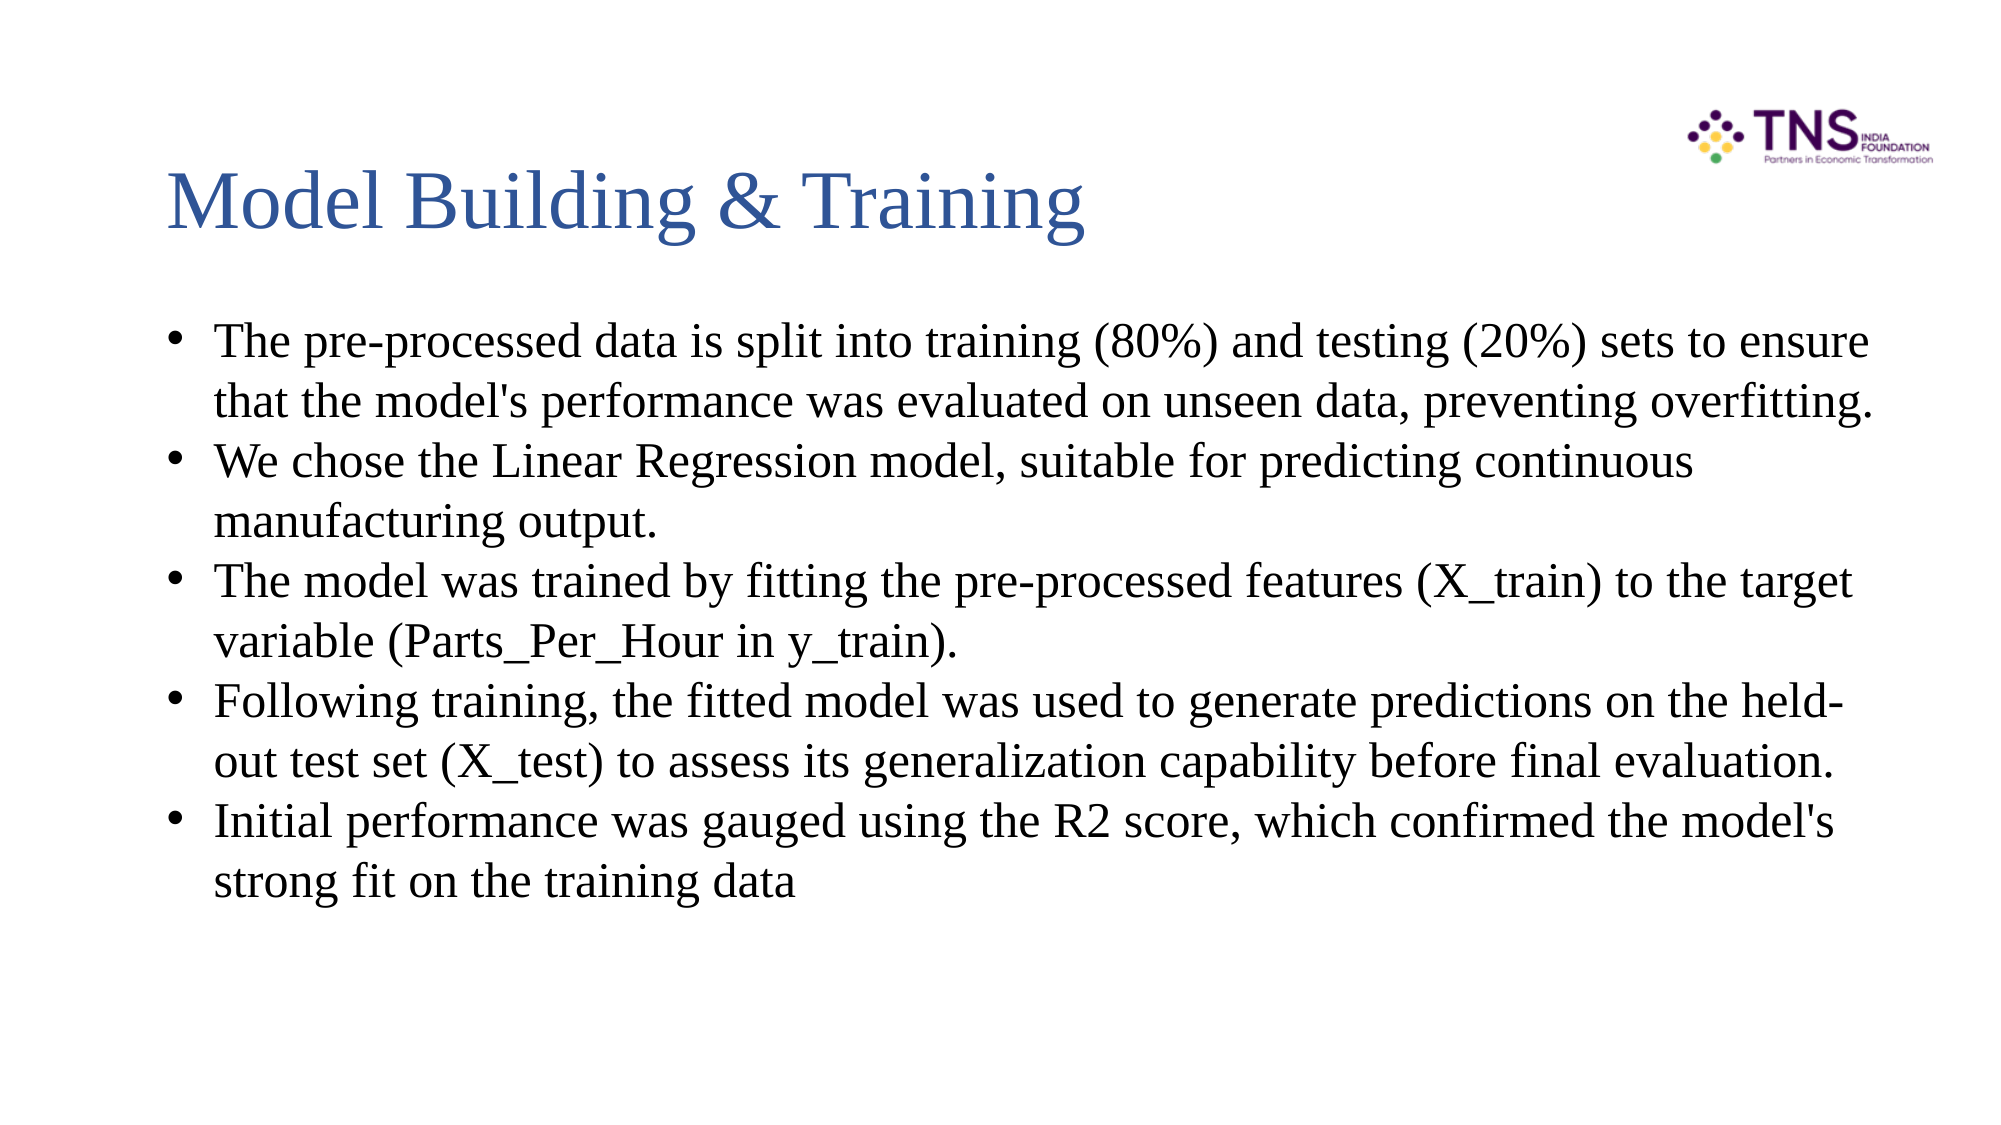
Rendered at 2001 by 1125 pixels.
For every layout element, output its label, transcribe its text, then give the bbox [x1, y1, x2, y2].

text_box Model Building & Training [151, 92, 1861, 298]
text_box The pre-processed data is split into training (80%) and testing (20%) sets to ensure that the model's performance was evaluated on unseen data, preventing overfitting. We chose the Linear Regression model, suitable for predicting continuous manufacturing output. The model was trained by fitting the pre-processed features (X_train) to the target variable (Parts_Per_Hour in y_train). Following training, the fitted model was used to generate predictions on the held-out test set (X_test) to assess its generalization capability before final evaluation. Initial performance was gauged using the R2 score, which confirmed the model's strong fit on the training data [151, 299, 1915, 915]
picture [1678, 49, 1938, 224]
